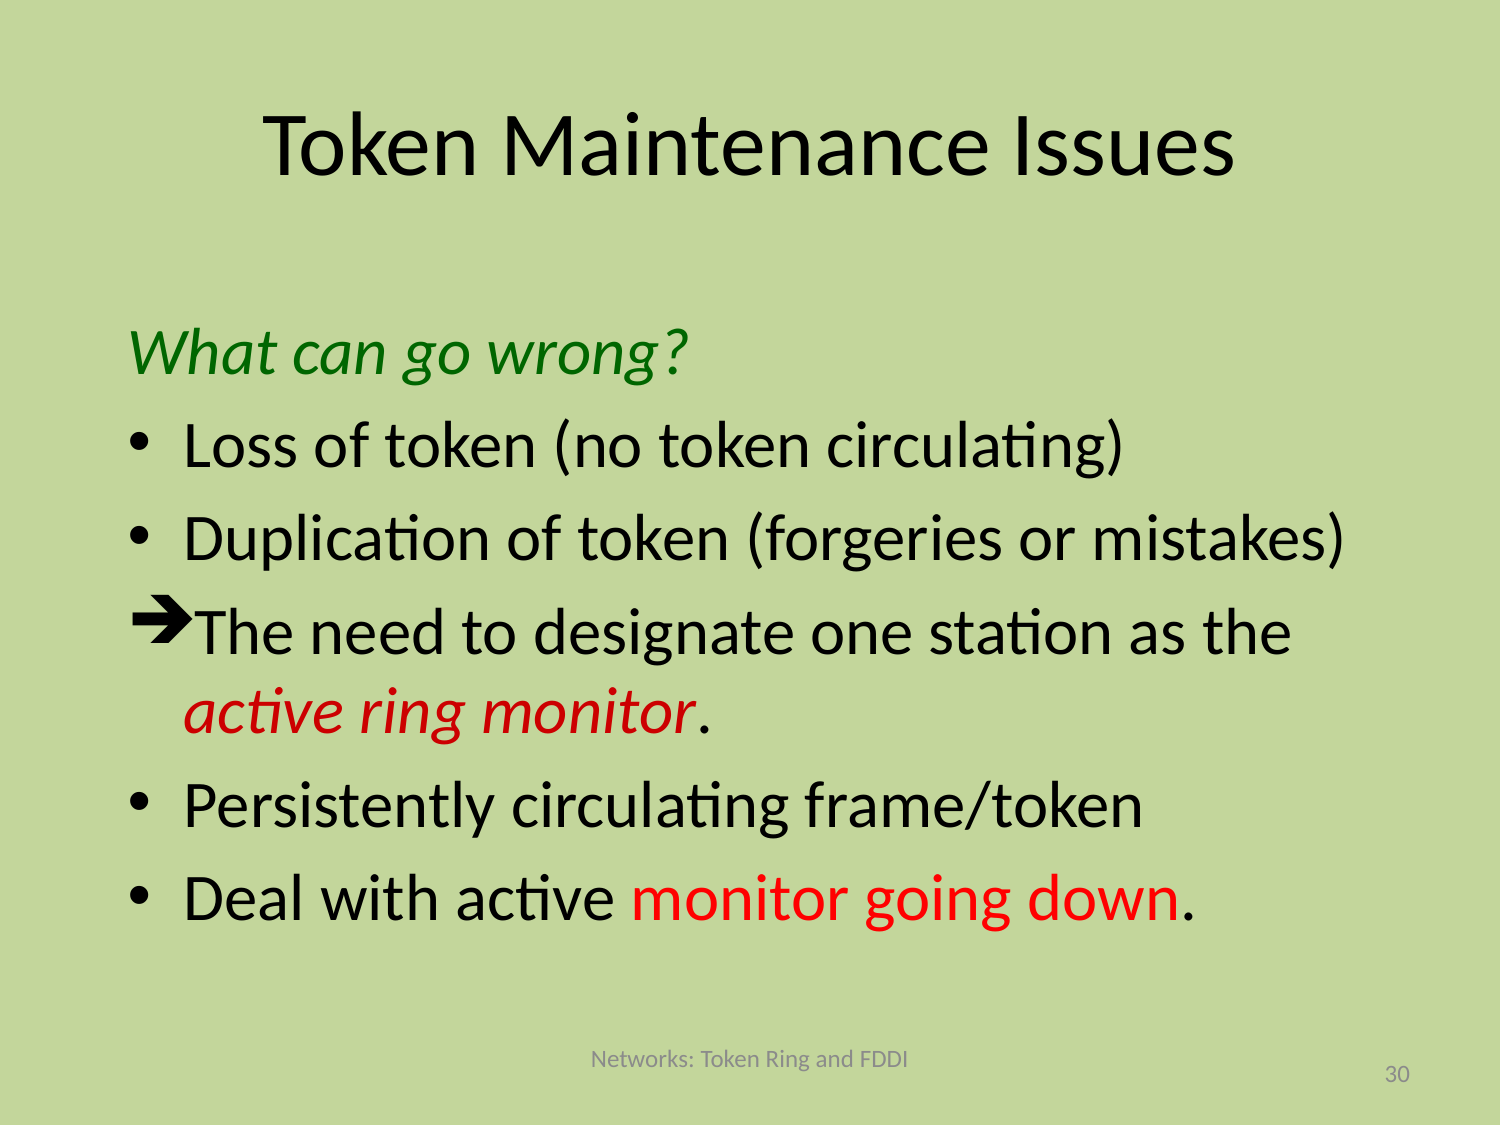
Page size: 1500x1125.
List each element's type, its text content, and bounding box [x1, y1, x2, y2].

slide_number 30 [1074, 1042, 1425, 1103]
title Token Maintenance Issues [75, 45, 1425, 233]
list What can go wrong? Loss of token (no token circulating) Duplication of token (forgeries or mistakes) The need to designate one station as the active ring monitor. Persistently circulating frame/token Deal with active monitor going down. [112, 299, 1388, 975]
footer Networks: Token Ring and FDDI [512, 1042, 988, 1103]
